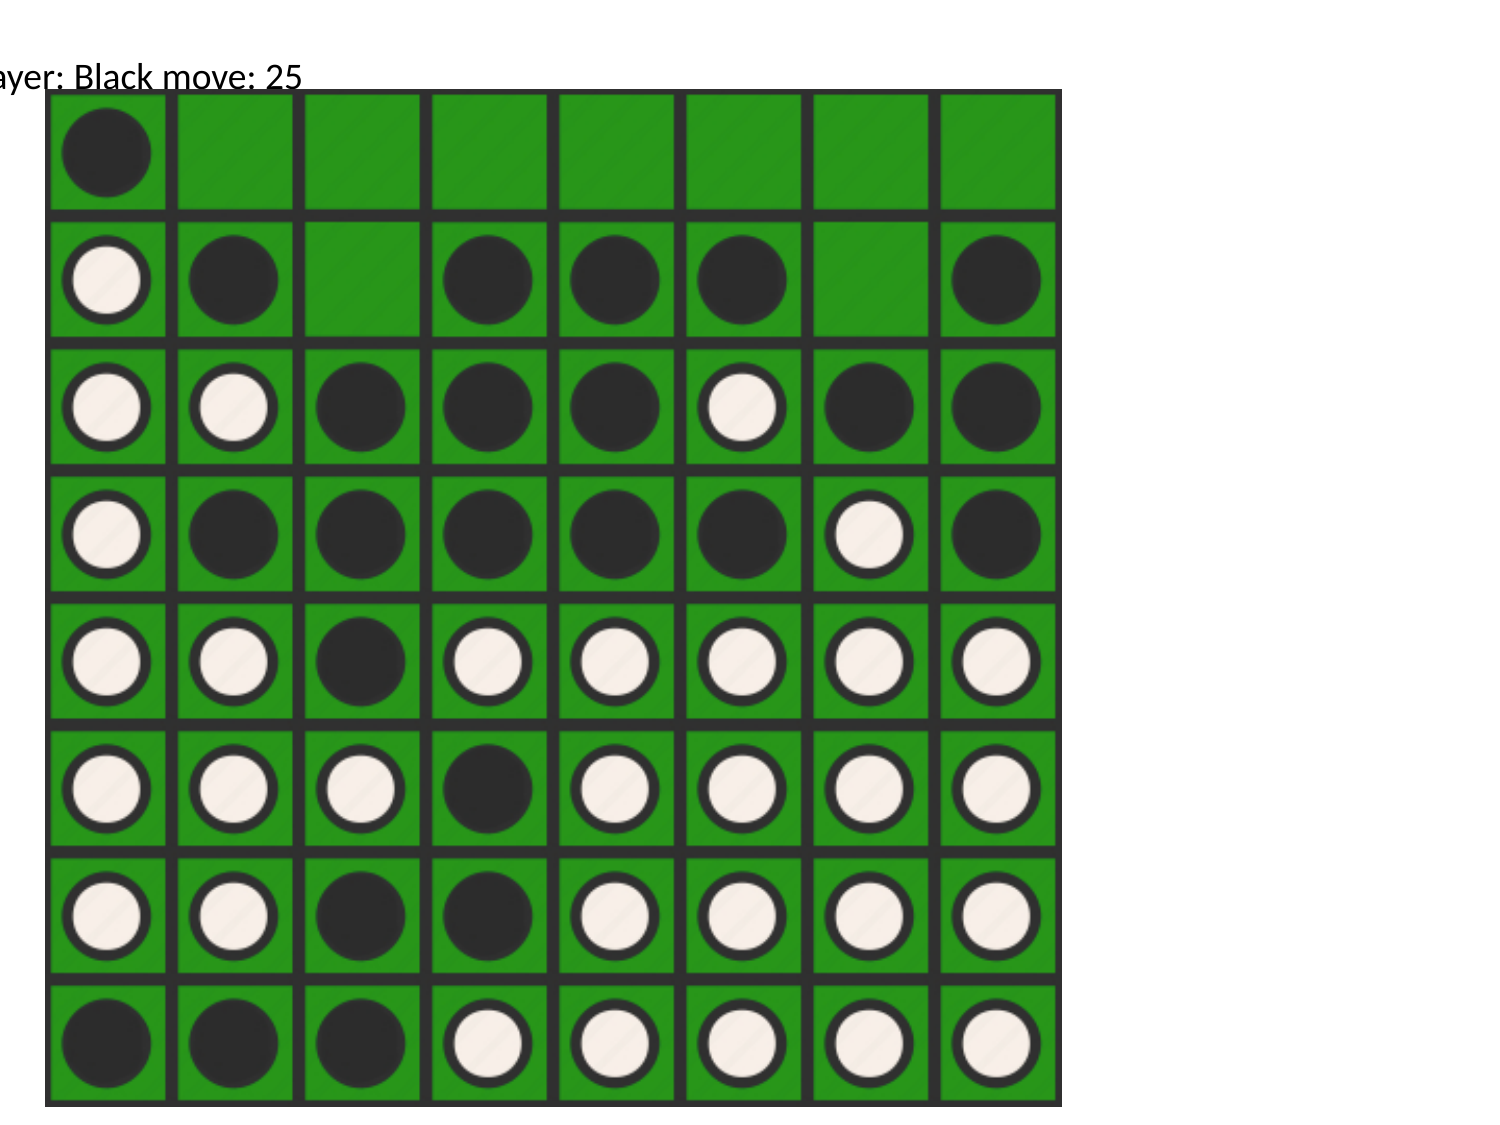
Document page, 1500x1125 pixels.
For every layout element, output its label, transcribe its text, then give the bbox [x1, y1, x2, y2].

picture [44, 89, 1062, 1107]
text_box turn: 51 player: Black move: 25 [0, 44, 319, 105]
